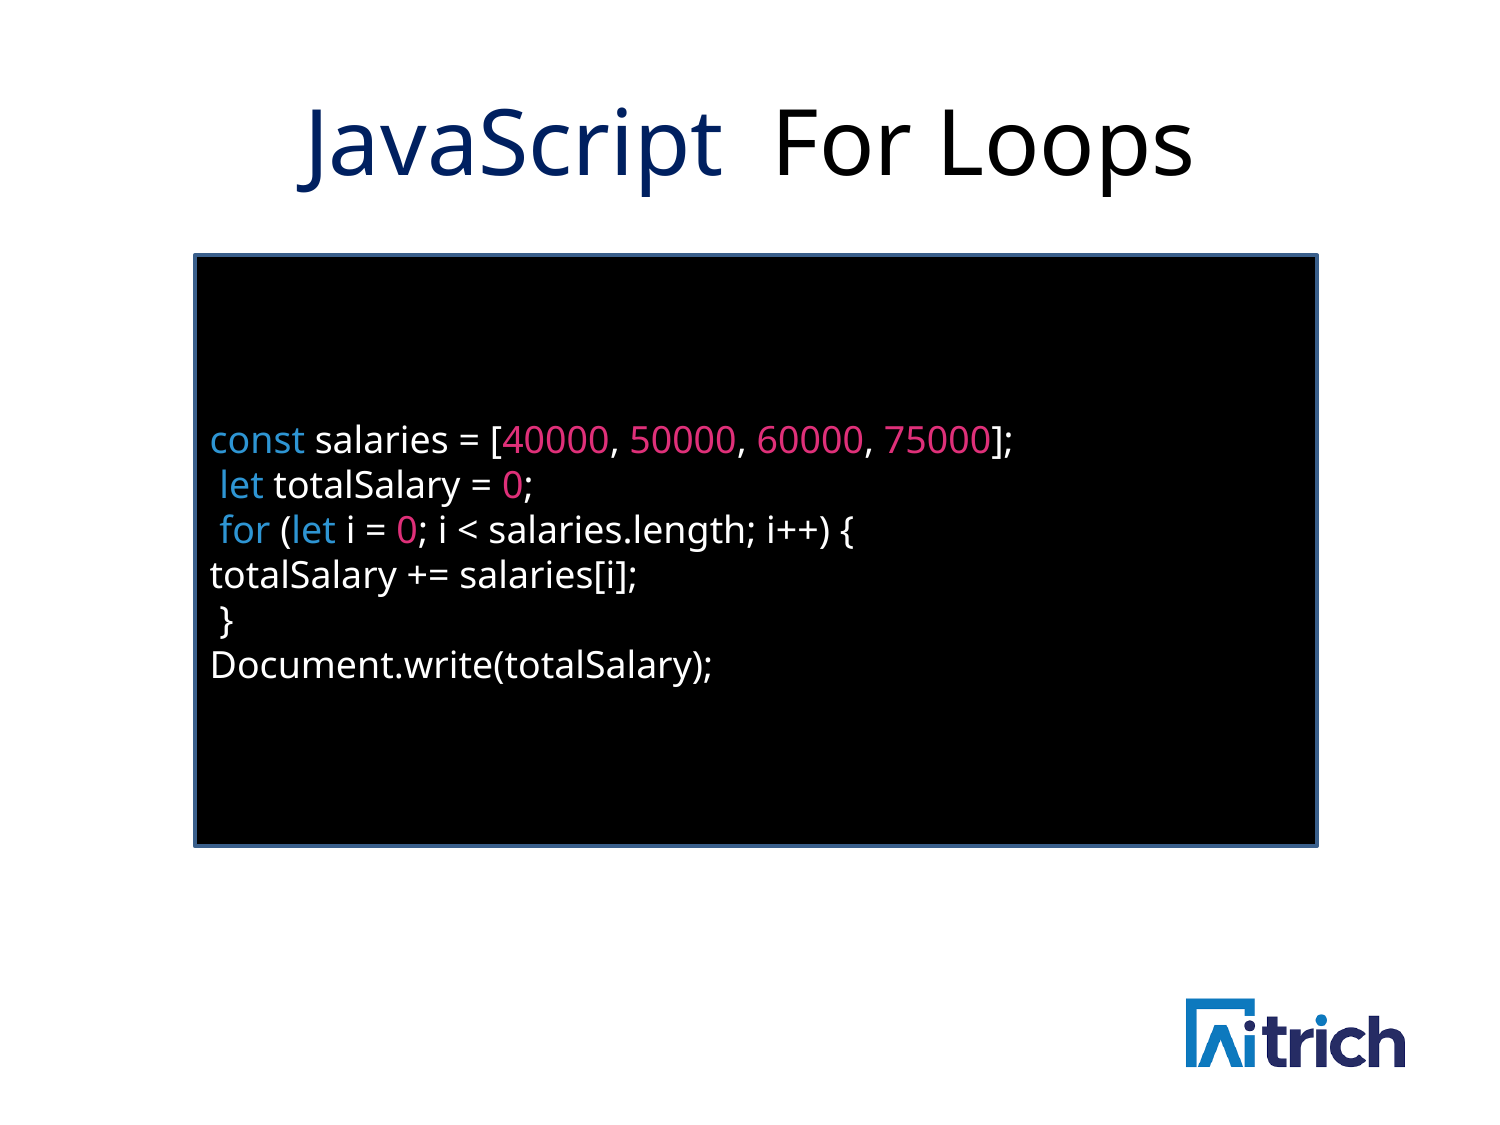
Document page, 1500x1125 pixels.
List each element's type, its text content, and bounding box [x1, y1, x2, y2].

picture [1183, 995, 1407, 1069]
title JavaScript For Loops [75, 45, 1425, 233]
text_box const salaries = [40000, 50000, 60000, 75000]; let totalSalary = 0; for (let i = 0; i < salaries.length; i++) { totalSalary += salaries[i]; } Document.write(totalSalary); [193, 253, 1319, 848]
